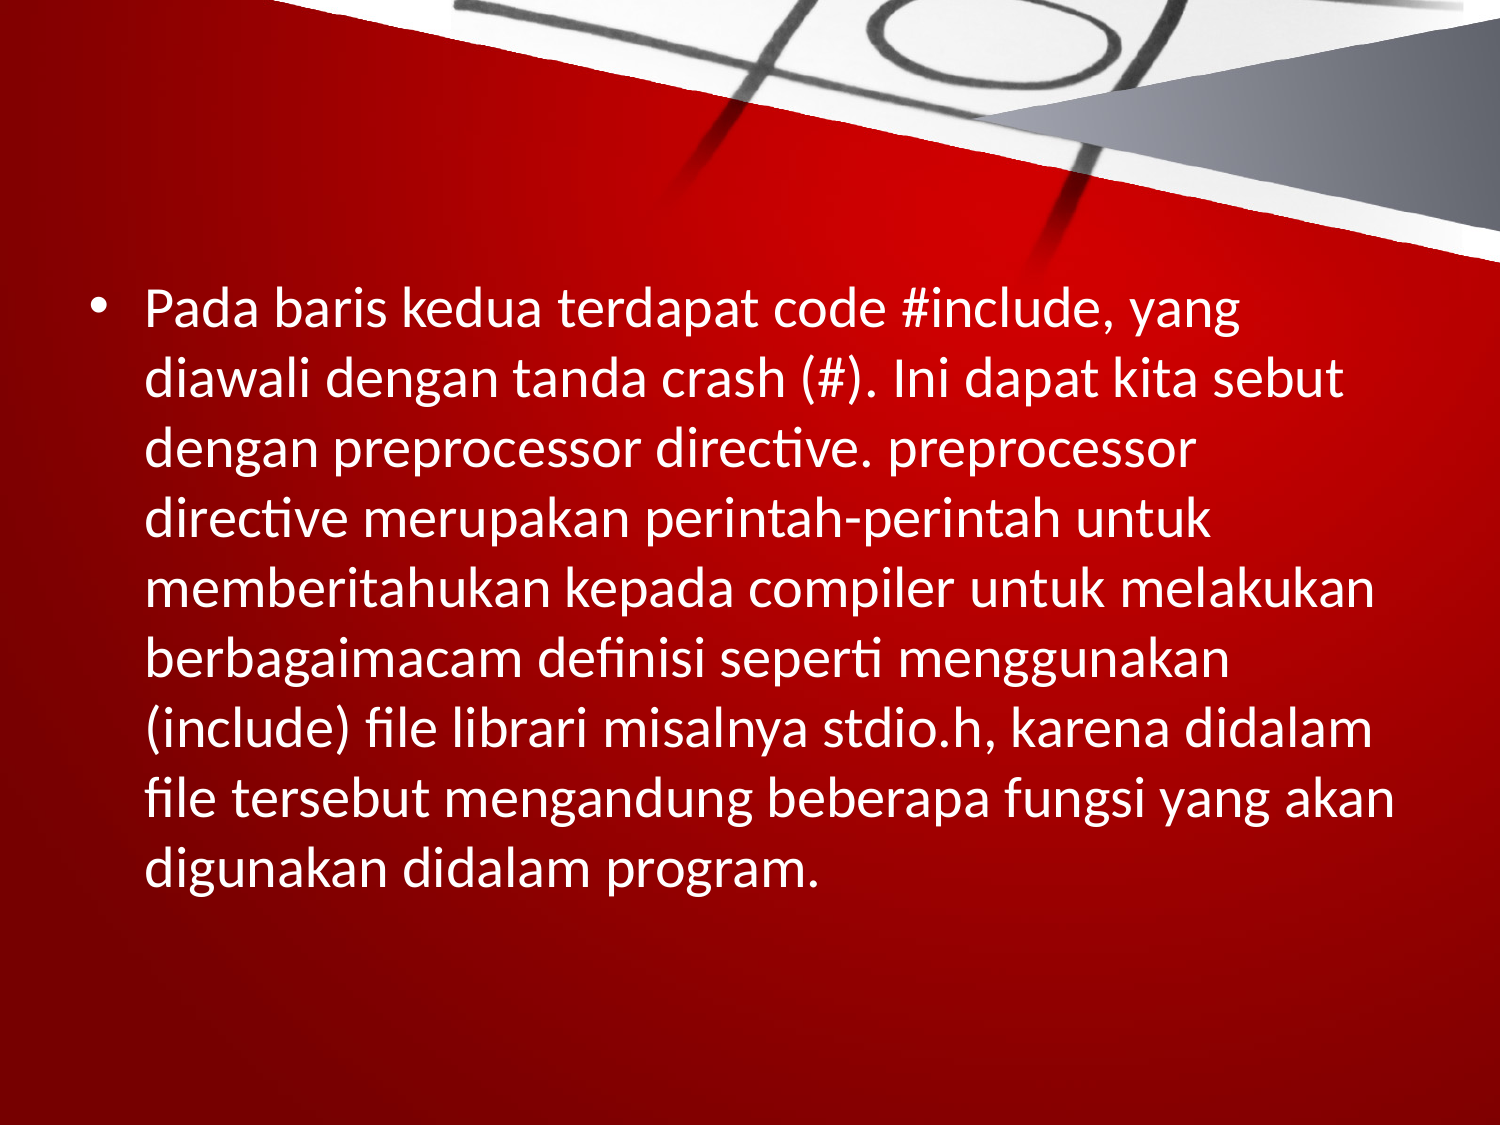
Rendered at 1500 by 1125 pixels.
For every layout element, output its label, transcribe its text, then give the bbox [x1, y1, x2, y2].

list Pada baris kedua terdapat code #include, yang diawali dengan tanda crash (#). Ini dapat kita sebut dengan preprocessor directive. preprocessor directive merupakan perintah-perintah untuk memberitahukan kepada compiler untuk melakukan berbagaimacam definisi seperti menggunakan (include) file librari misalnya stdio.h, karena didalam file tersebut mengandung beberapa fungsi yang akan digunakan didalam program. [73, 261, 1427, 1011]
picture [0, 0, 1500, 1125]
